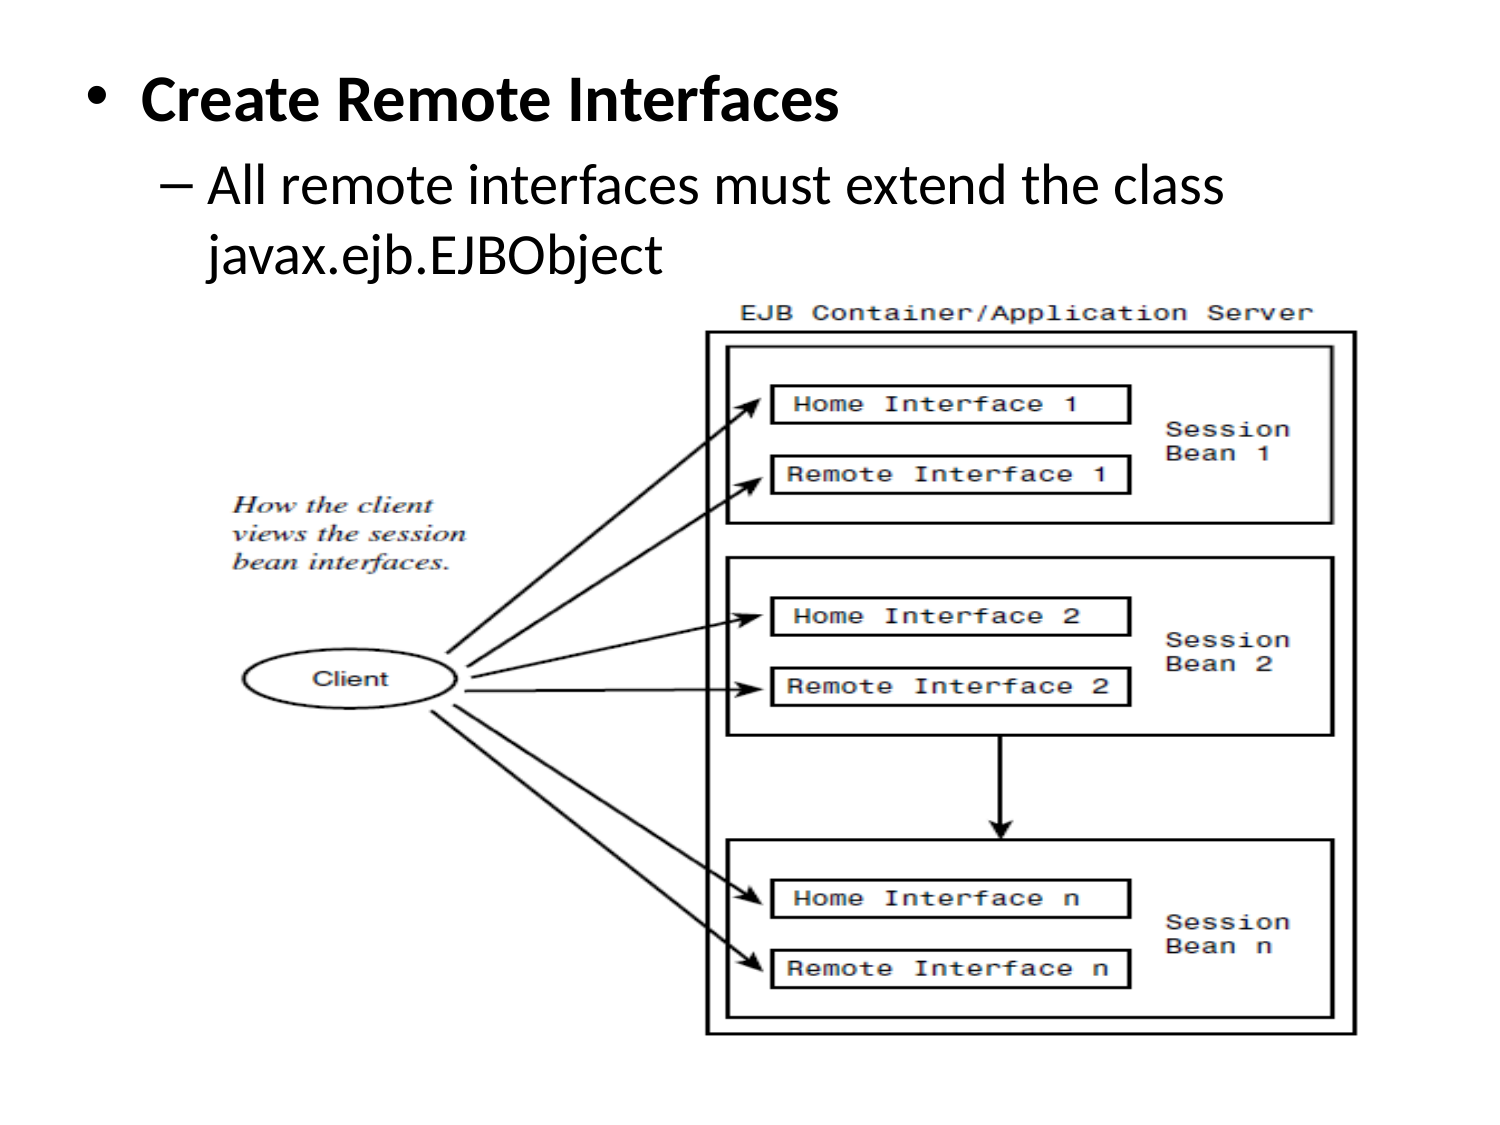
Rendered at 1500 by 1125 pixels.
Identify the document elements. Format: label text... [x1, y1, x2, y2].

list Create Remote Interfaces All remote interfaces must extend the class javax.ejb.EJBObject [70, 46, 1421, 790]
picture [175, 292, 1430, 1067]
